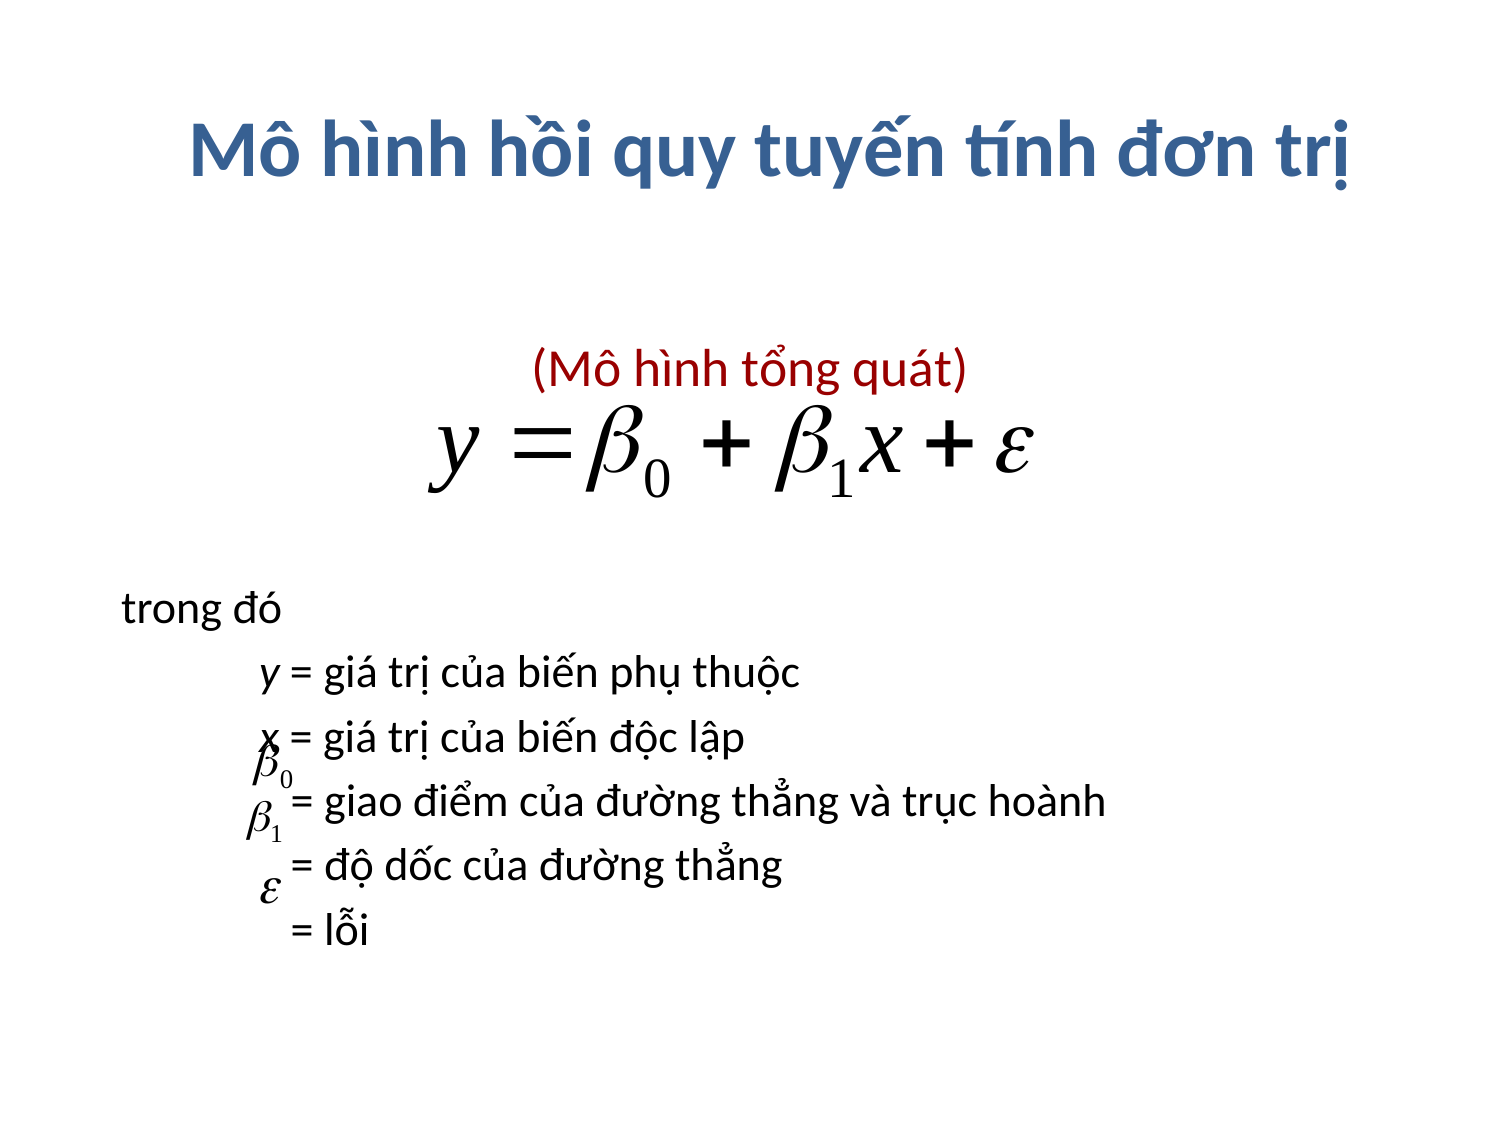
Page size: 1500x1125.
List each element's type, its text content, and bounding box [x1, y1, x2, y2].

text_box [412, 374, 1063, 522]
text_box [242, 730, 302, 801]
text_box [250, 867, 296, 918]
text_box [237, 787, 289, 851]
title Mô hình hồi quy tuyến tính đơn trị [137, 50, 1405, 238]
subtitle (Mô hình tổng quát) trong đó y = giá trị của biến phụ thuộc x = giá trị của biến độc lập = giao điểm của đường thẳng và trục hoành = độ dốc của đường thẳng = lỗi [106, 249, 1394, 1050]
